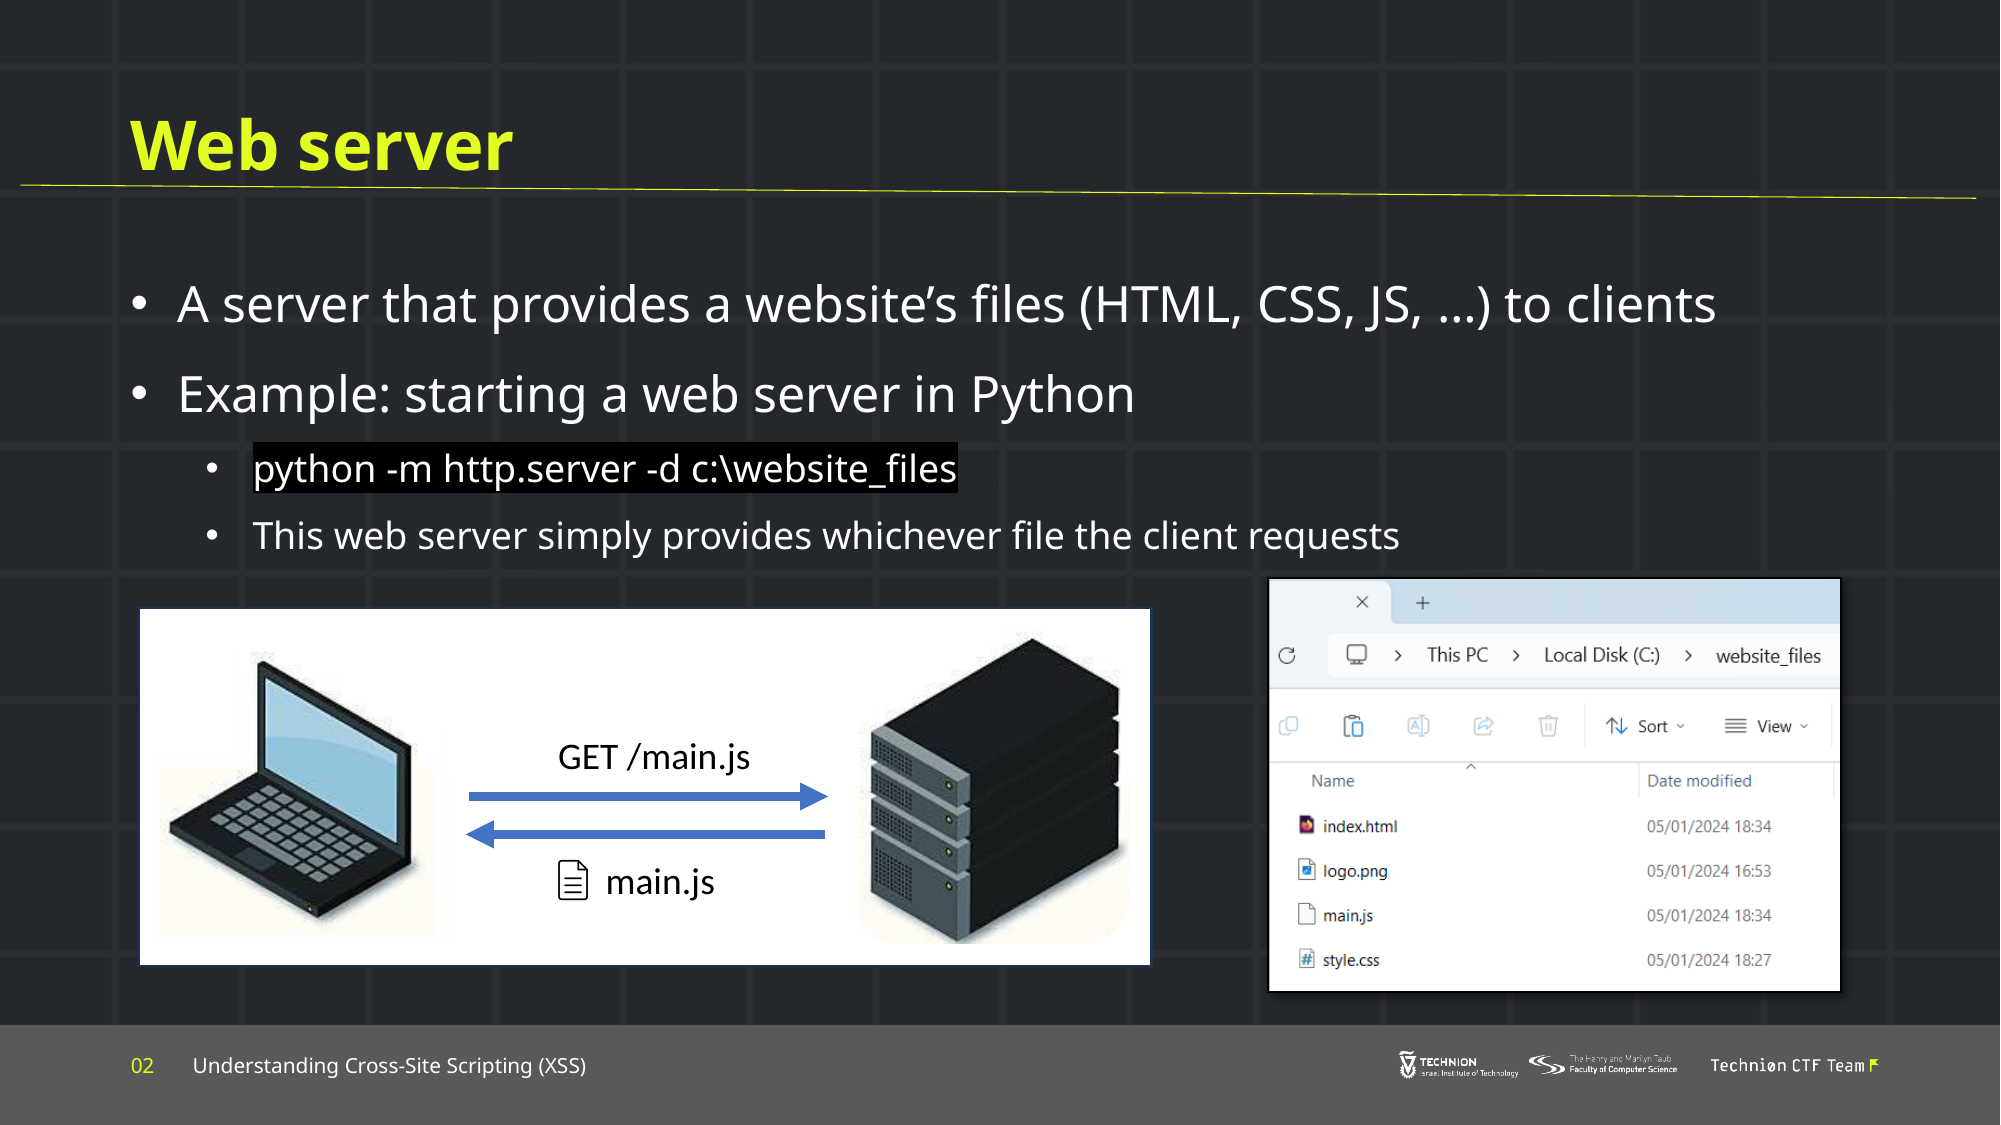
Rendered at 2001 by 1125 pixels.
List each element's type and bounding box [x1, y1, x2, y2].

picture [0, 0, 2000, 1125]
text_box [20, 184, 1977, 199]
